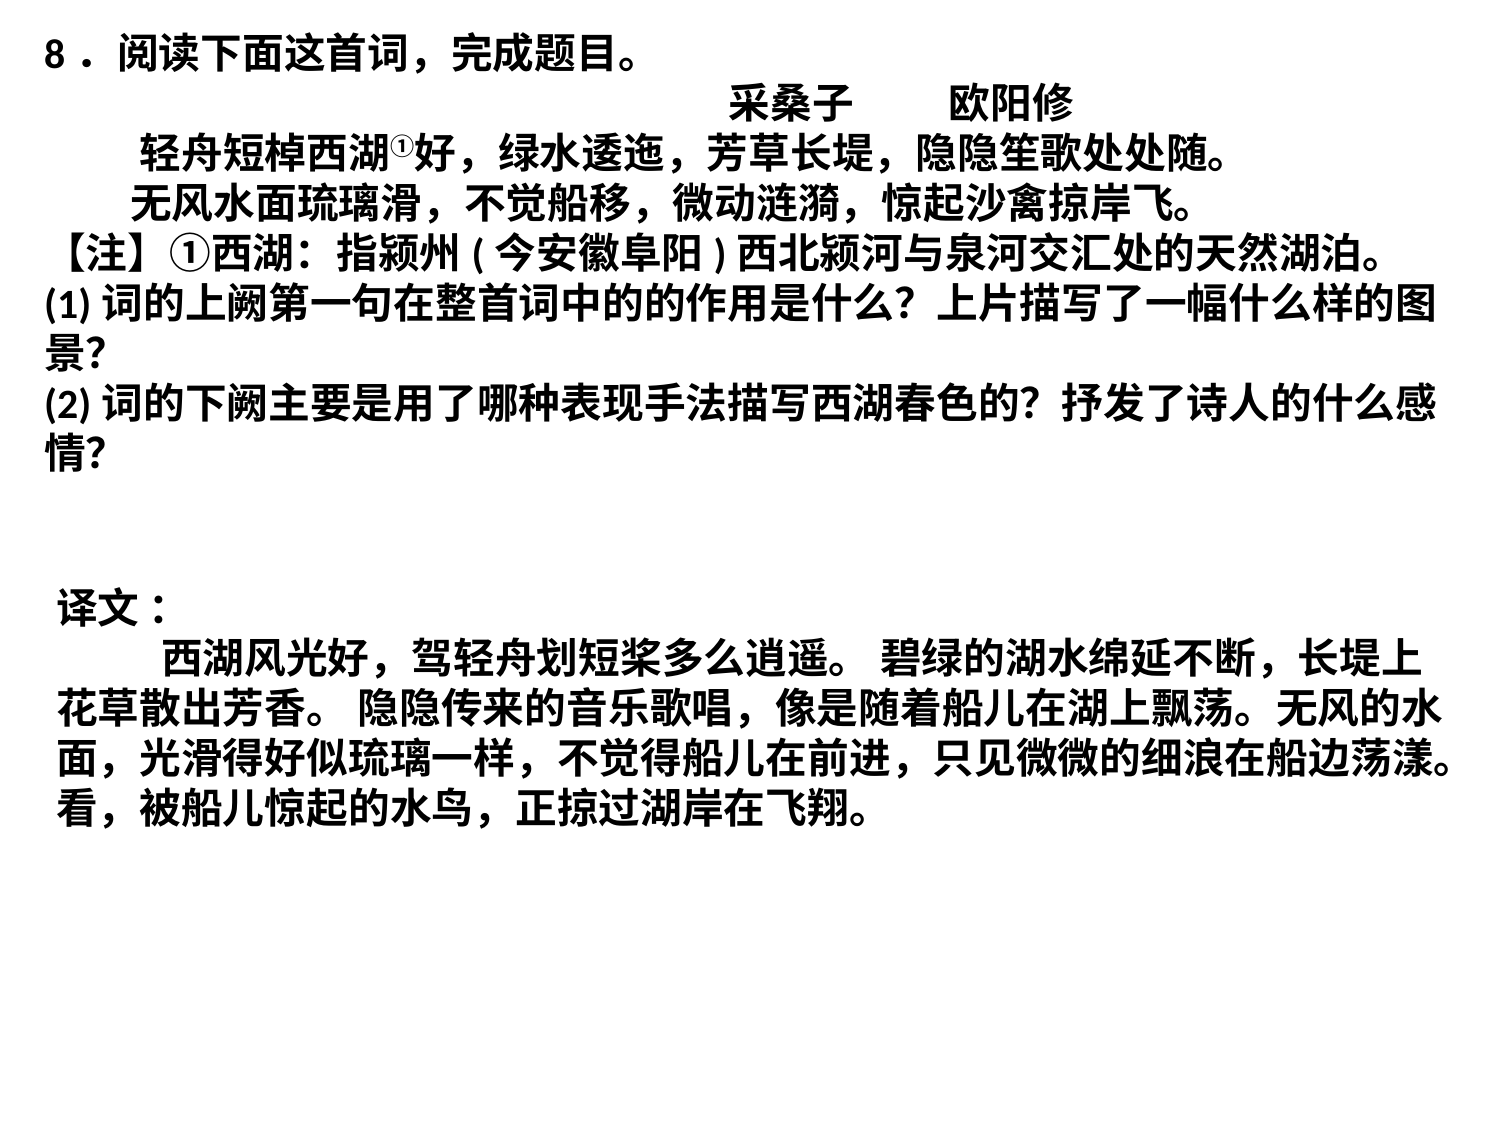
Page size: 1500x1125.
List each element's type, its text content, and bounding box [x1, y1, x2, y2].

text_box 8．阅读下面这首词，完成题目。 采桑子 欧阳修 轻舟短棹西湖①好，绿水逶迤，芳草长堤，隐隐笙歌处处随。 无风水面琉璃滑，不觉船移，微动涟漪，惊起沙禽掠岸飞。 【注】①西湖：指颍州(今安徽阜阳)西北颍河与泉河交汇处的天然湖泊。 (1)词的上阙第一句在整首词中的的作用是什么？上片描写了一幅什么样的图景？ (2)词的下阙主要是用了哪种表现手法描写西湖春色的？抒发了诗人的什么感情？ [29, 19, 1471, 485]
text_box 译文 ： 西湖风光好，驾轻舟划短桨多么逍遥。 碧绿的湖水绵延不断，长堤上花草散出芳香。 隐隐传来的音乐歌唱，像是随着船儿在湖上飘荡。无风的水面，光滑得好似琉璃一样，不觉得船儿在前进，只见微微的细浪在船边荡漾。看，被船儿惊起的水鸟，正掠过湖岸在飞翔。 [41, 574, 1459, 840]
